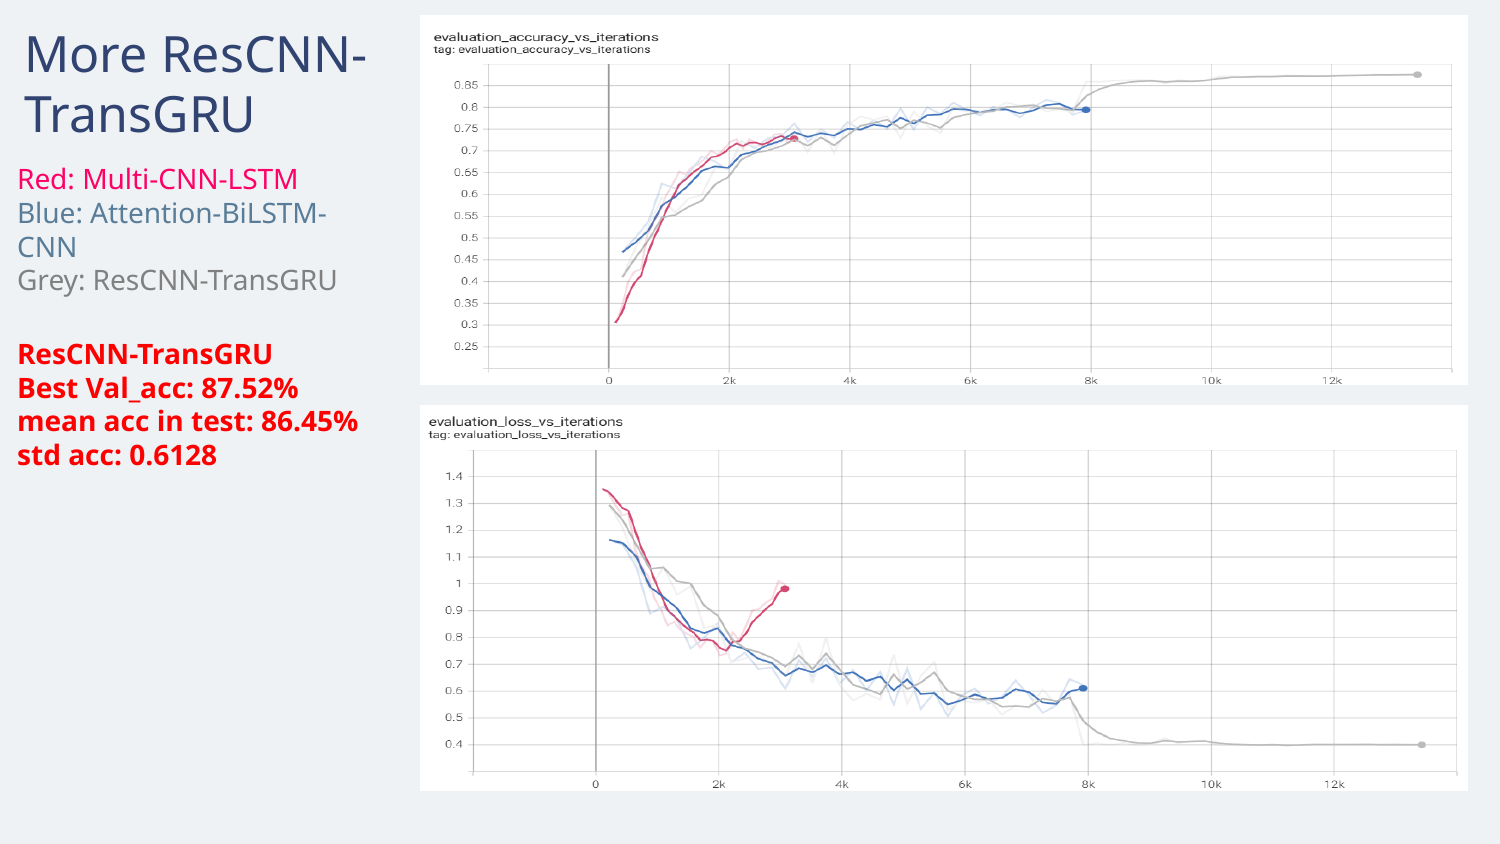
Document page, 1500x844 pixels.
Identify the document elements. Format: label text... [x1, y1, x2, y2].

picture [419, 15, 1468, 385]
text_box More ResCNN-TransGRU [9, 15, 419, 150]
text_box ResCNN-TransGRU Best Val_acc: 87.52% mean acc in test: 86.45% std acc: 0.6128 [2, 328, 390, 479]
picture [419, 405, 1468, 791]
text_box Red: Multi-CNN-LSTM Blue: Attention-BiLSTM-CNN Grey: ResCNN-TransGRU [2, 154, 379, 304]
